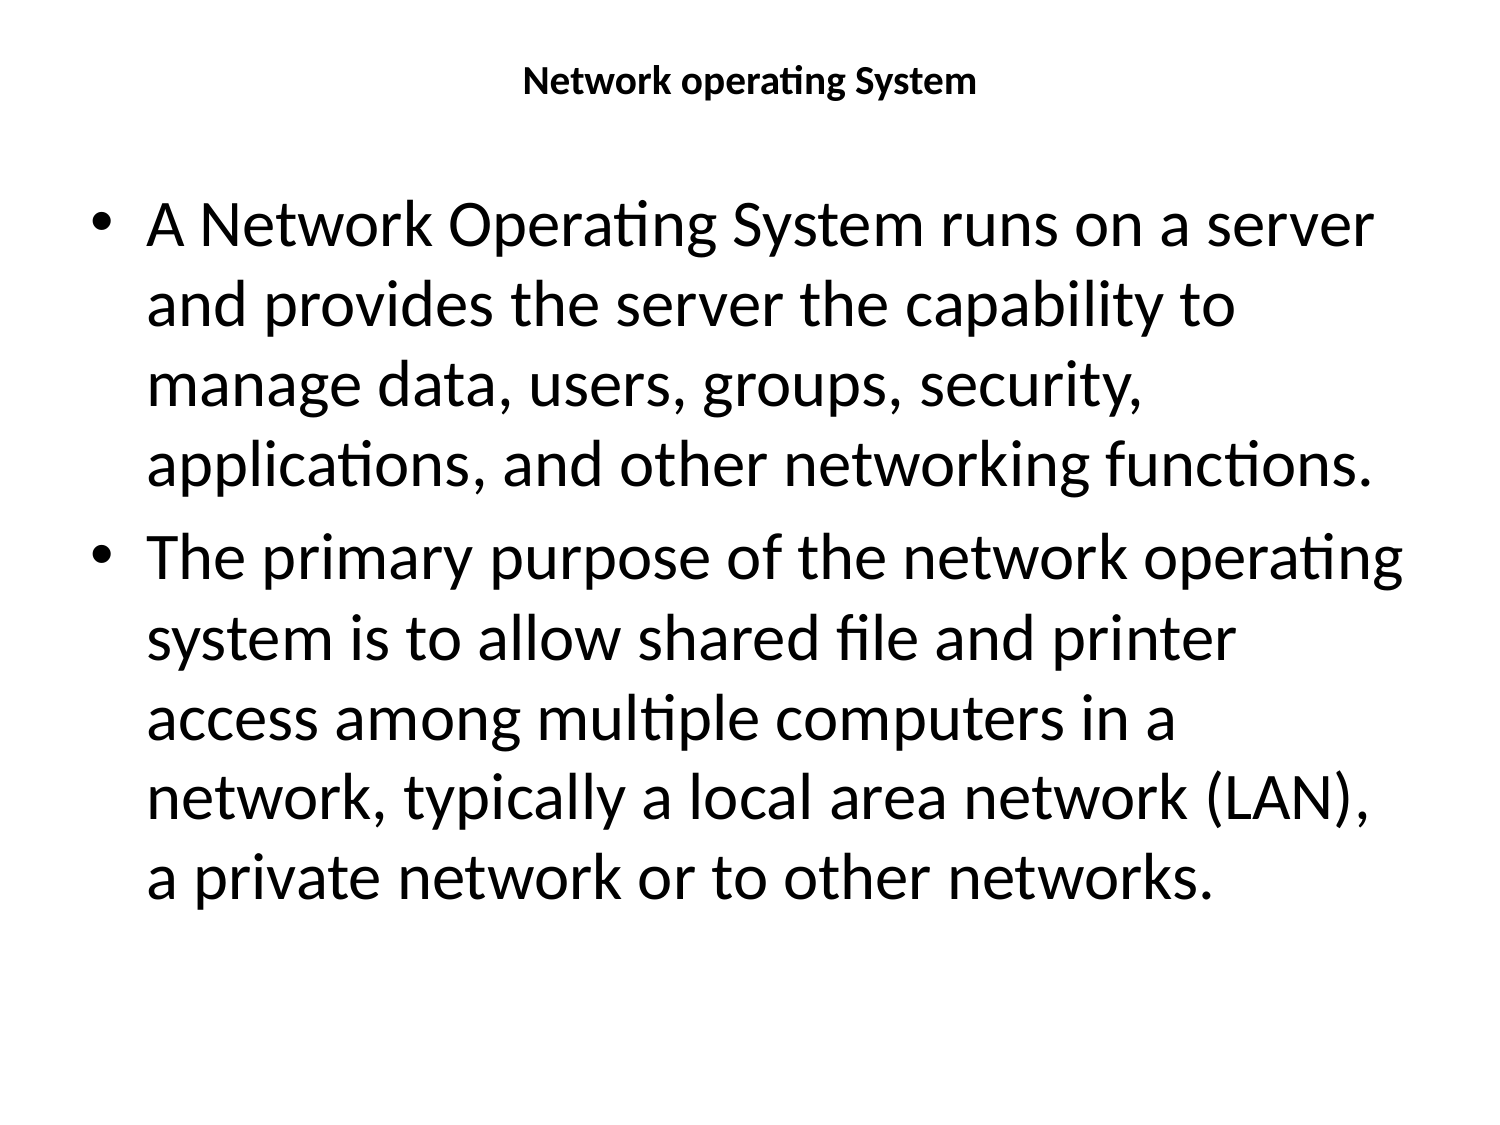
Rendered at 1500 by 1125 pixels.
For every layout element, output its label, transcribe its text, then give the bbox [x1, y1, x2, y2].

list A Network Operating System runs on a server and provides the server the capability to manage data, users, groups, security, applications, and other networking functions. The primary purpose of the network operating system is to allow shared file and printer access among multiple computers in a network, typically a local area network (LAN), a private network or to other networks. [75, 172, 1425, 1005]
title Network operating System [75, 45, 1425, 161]
